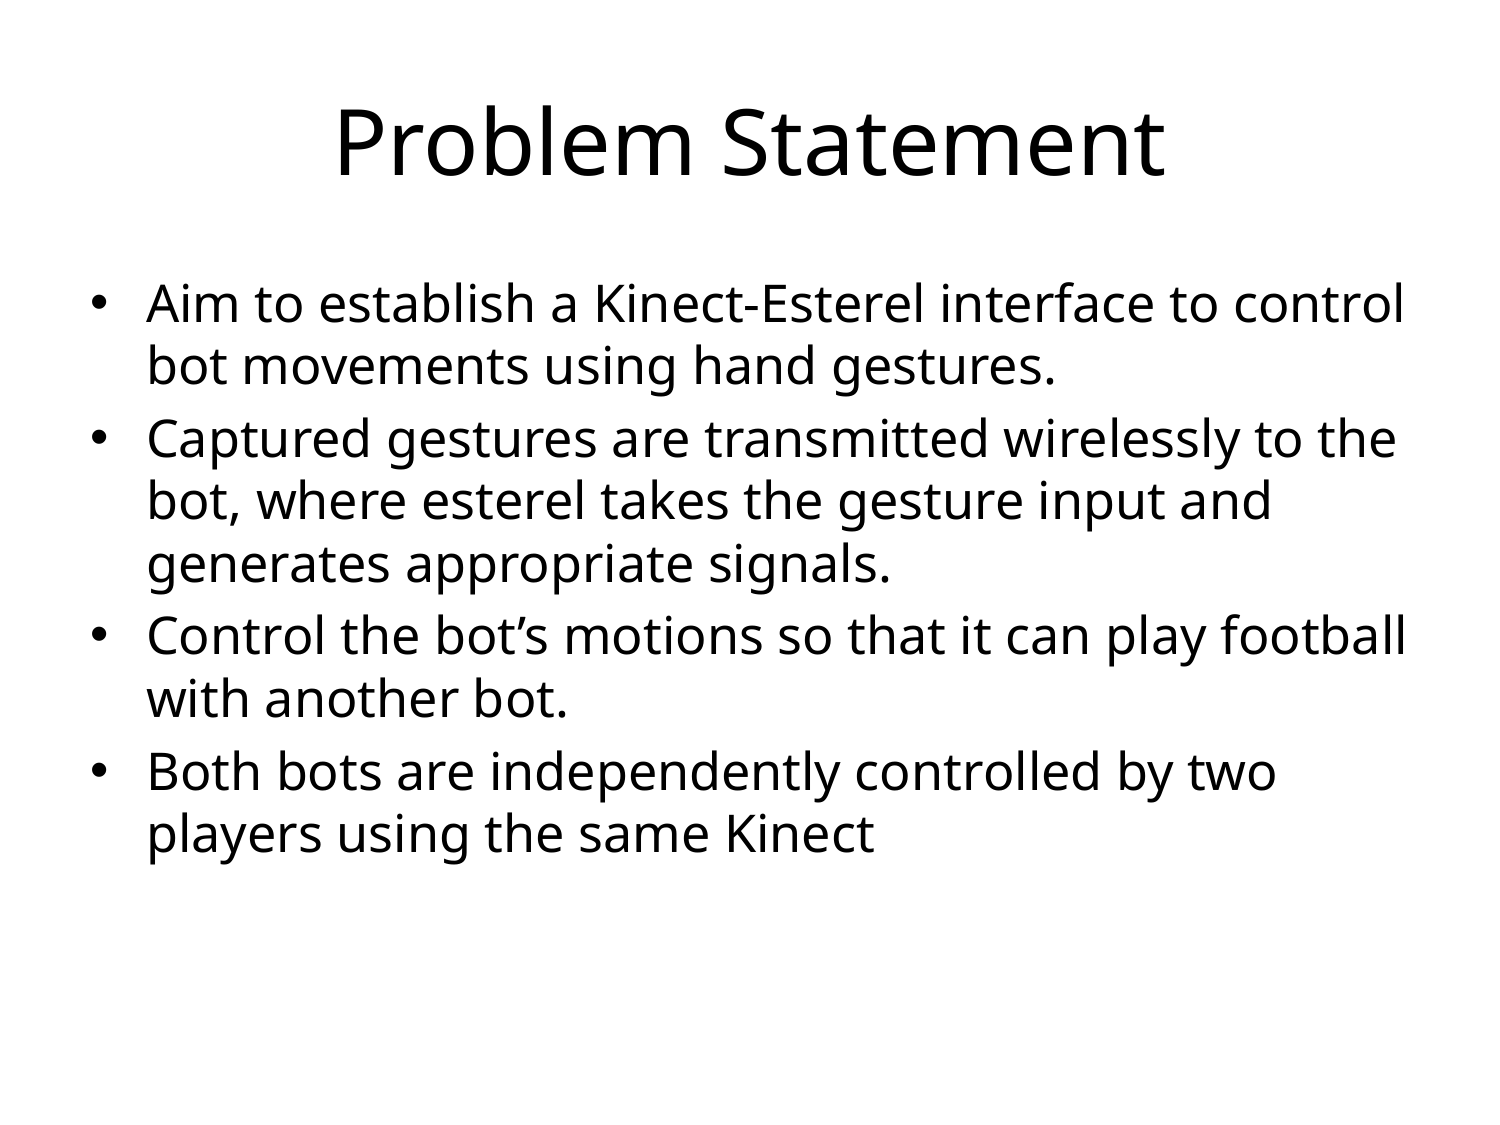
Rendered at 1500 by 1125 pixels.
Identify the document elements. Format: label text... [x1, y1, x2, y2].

title Problem Statement [75, 45, 1425, 233]
list Aim to establish a Kinect-Esterel interface to control bot movements using hand gestures. Captured gestures are transmitted wirelessly to the bot, where esterel takes the gesture input and generates appropriate signals. Control the bot’s motions so that it can play football with another bot. Both bots are independently controlled by two players using the same Kinect [75, 262, 1425, 1005]
